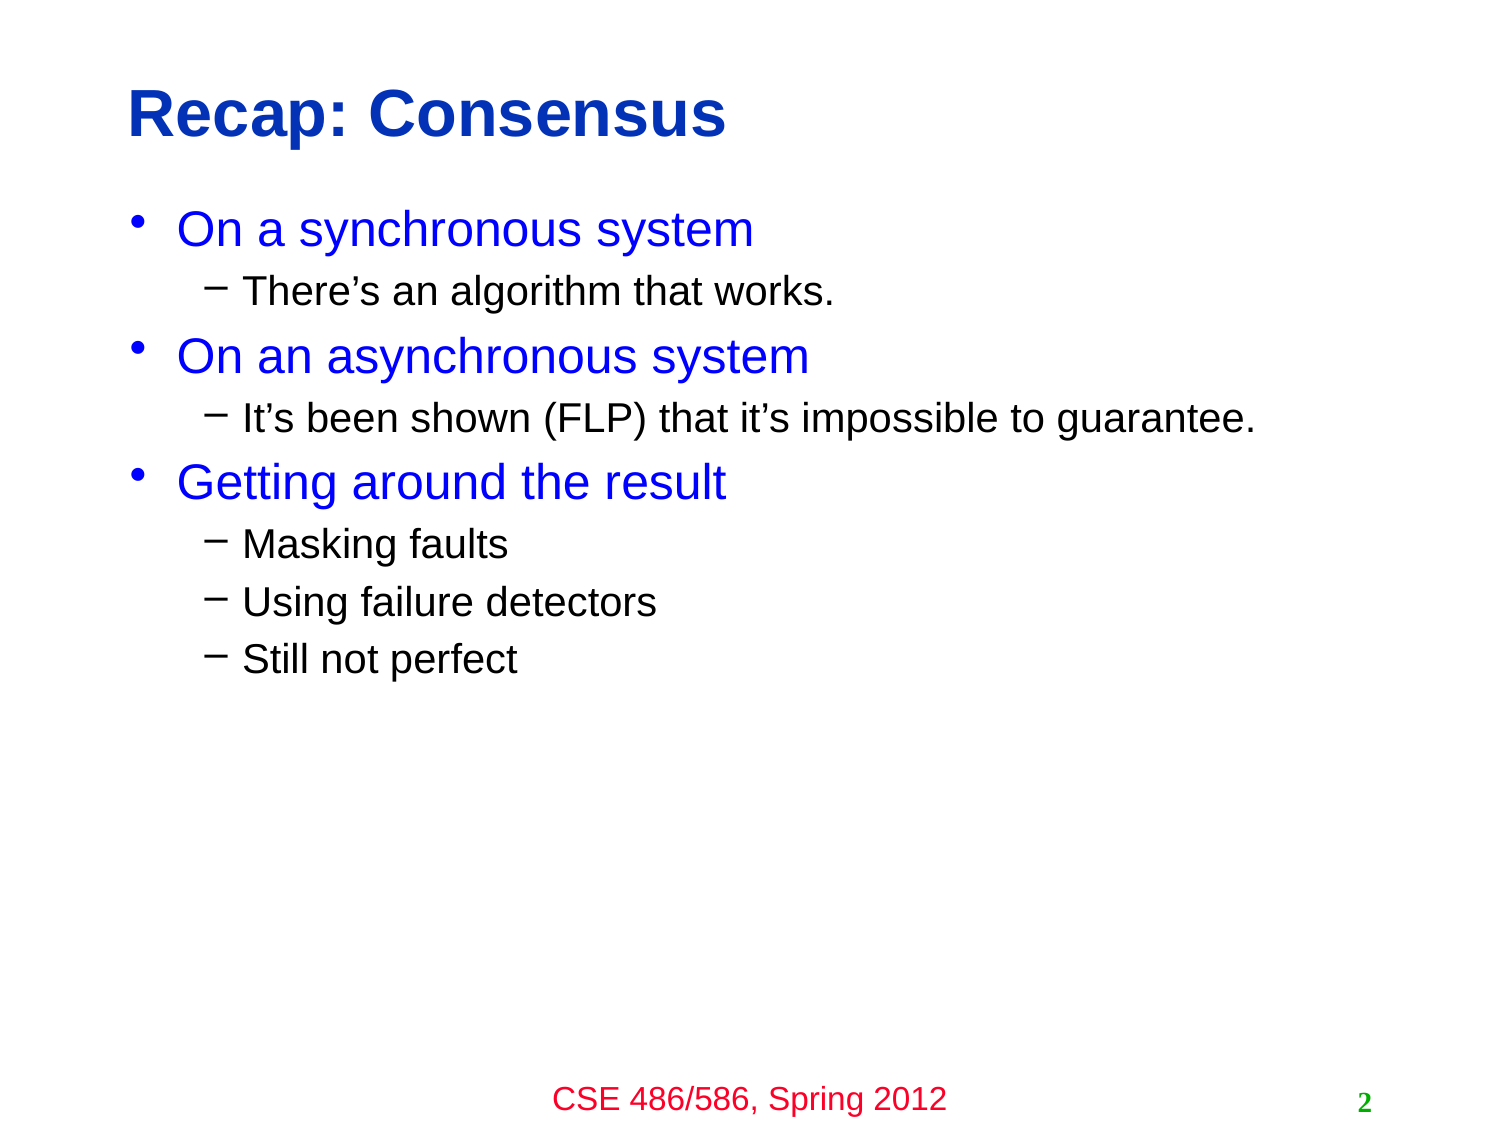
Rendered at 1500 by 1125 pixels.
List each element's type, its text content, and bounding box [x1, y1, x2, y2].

title Recap: Consensus [112, 53, 1310, 176]
list On a synchronous system There’s an algorithm that works. On an asynchronous system It’s been shown (FLP) that it’s impossible to guarantee. Getting around the result Masking faults Using failure detectors Still not perfect [114, 195, 1376, 1005]
slide_number 2 [1074, 1076, 1388, 1125]
